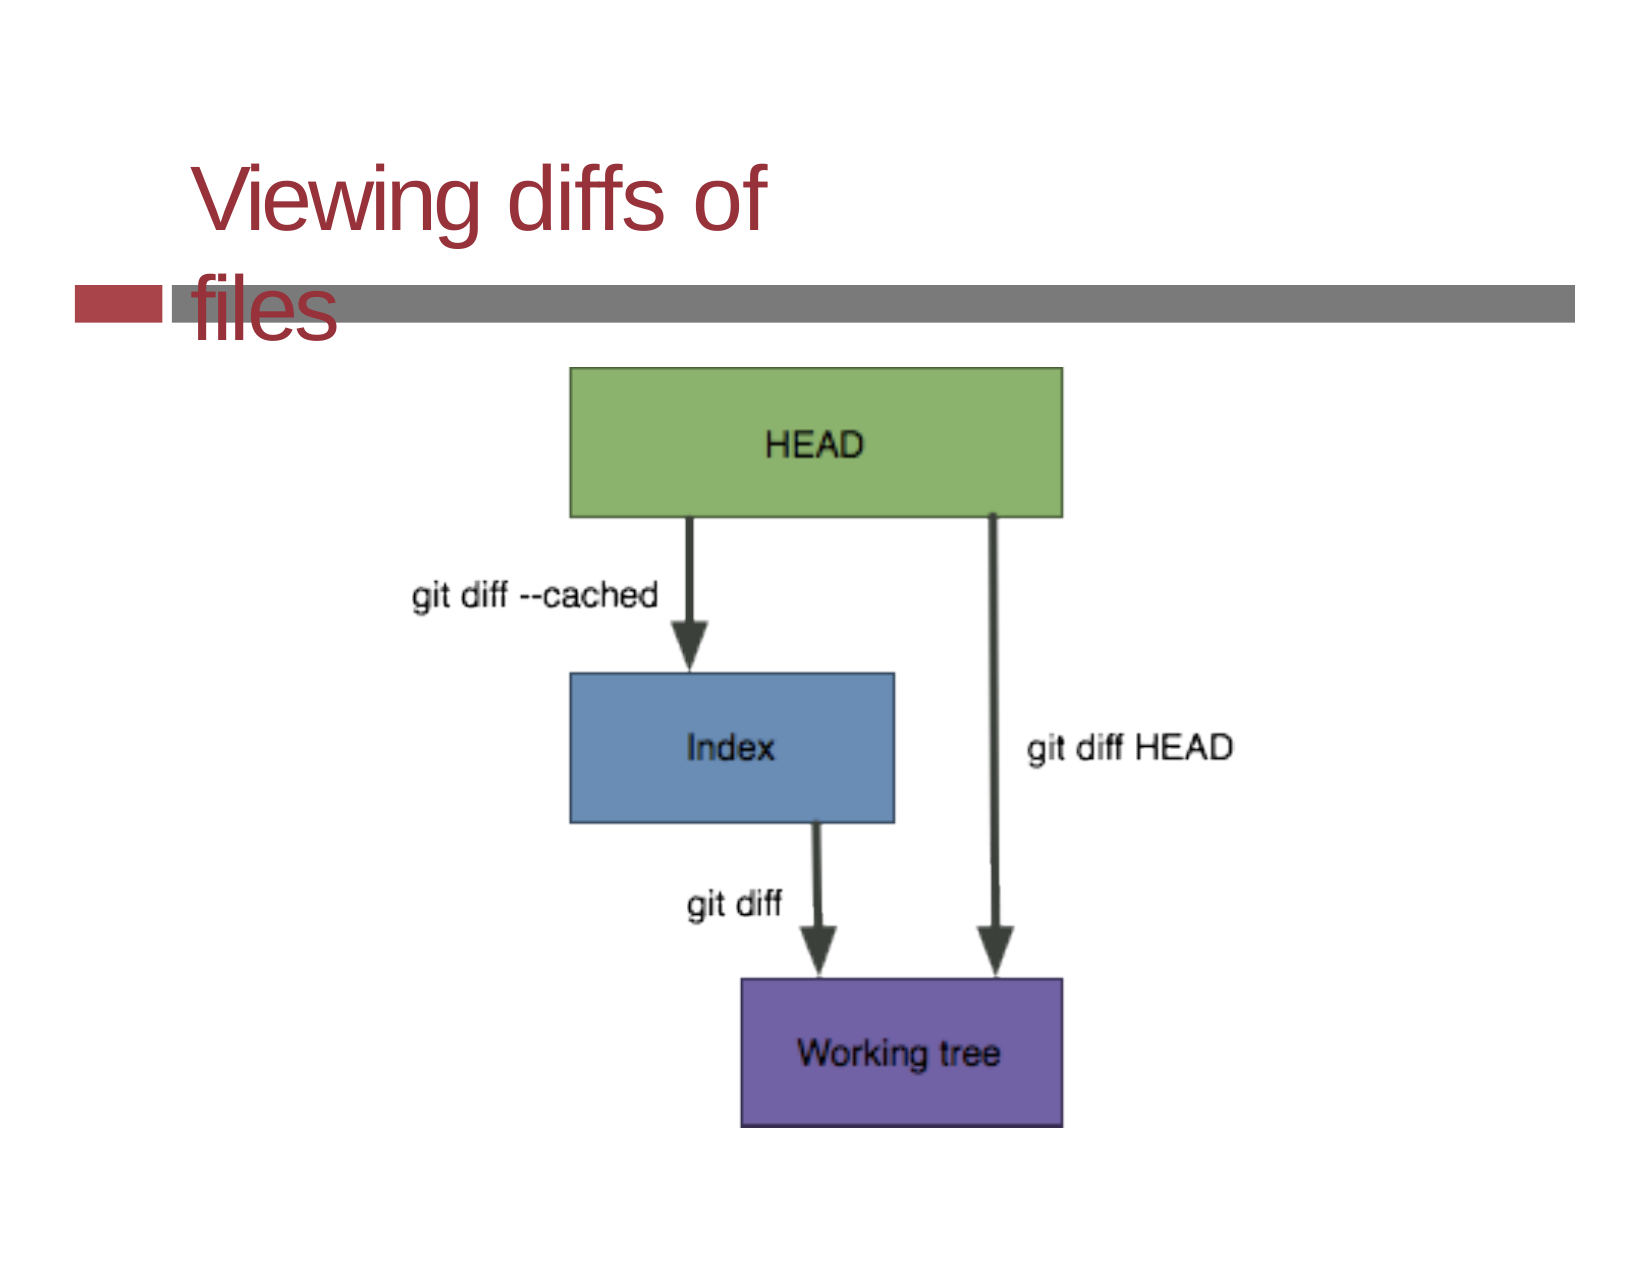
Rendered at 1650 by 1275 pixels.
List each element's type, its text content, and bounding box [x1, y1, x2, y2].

text_box [411, 367, 1236, 1128]
title Viewing diffs of files [188, 136, 949, 359]
